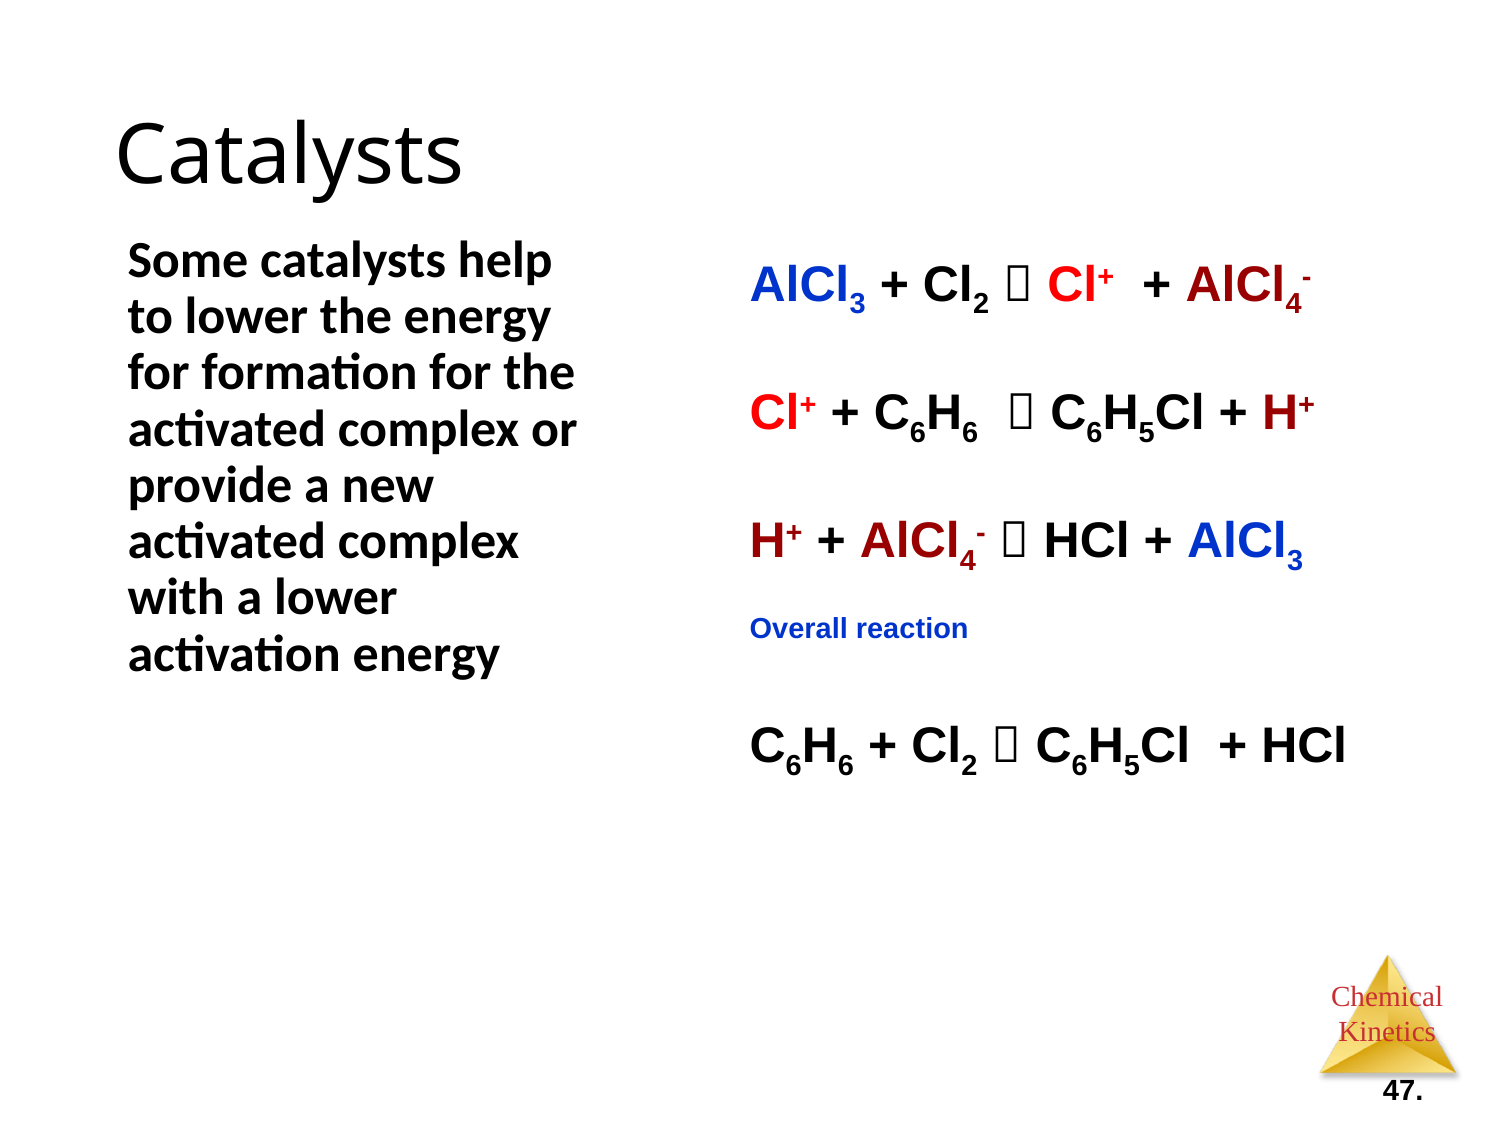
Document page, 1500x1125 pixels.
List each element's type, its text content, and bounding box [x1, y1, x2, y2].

list Some catalysts help to lower the energy for formation for the activated complex or provide a new activated complex with a lower activation energy [112, 224, 625, 975]
text_box 47. [1368, 1064, 1500, 1114]
picture [1275, 899, 1500, 1125]
title Catalysts [99, 87, 1300, 225]
text_box AlCl3 + Cl2  Cl+ + AlCl4- Cl+ + C6H6  C6H5Cl + H+ H+ + AlCl4-  HCl + AlCl3 Overall reaction C6H6 + Cl2  C6H5Cl + HCl [734, 243, 1400, 789]
